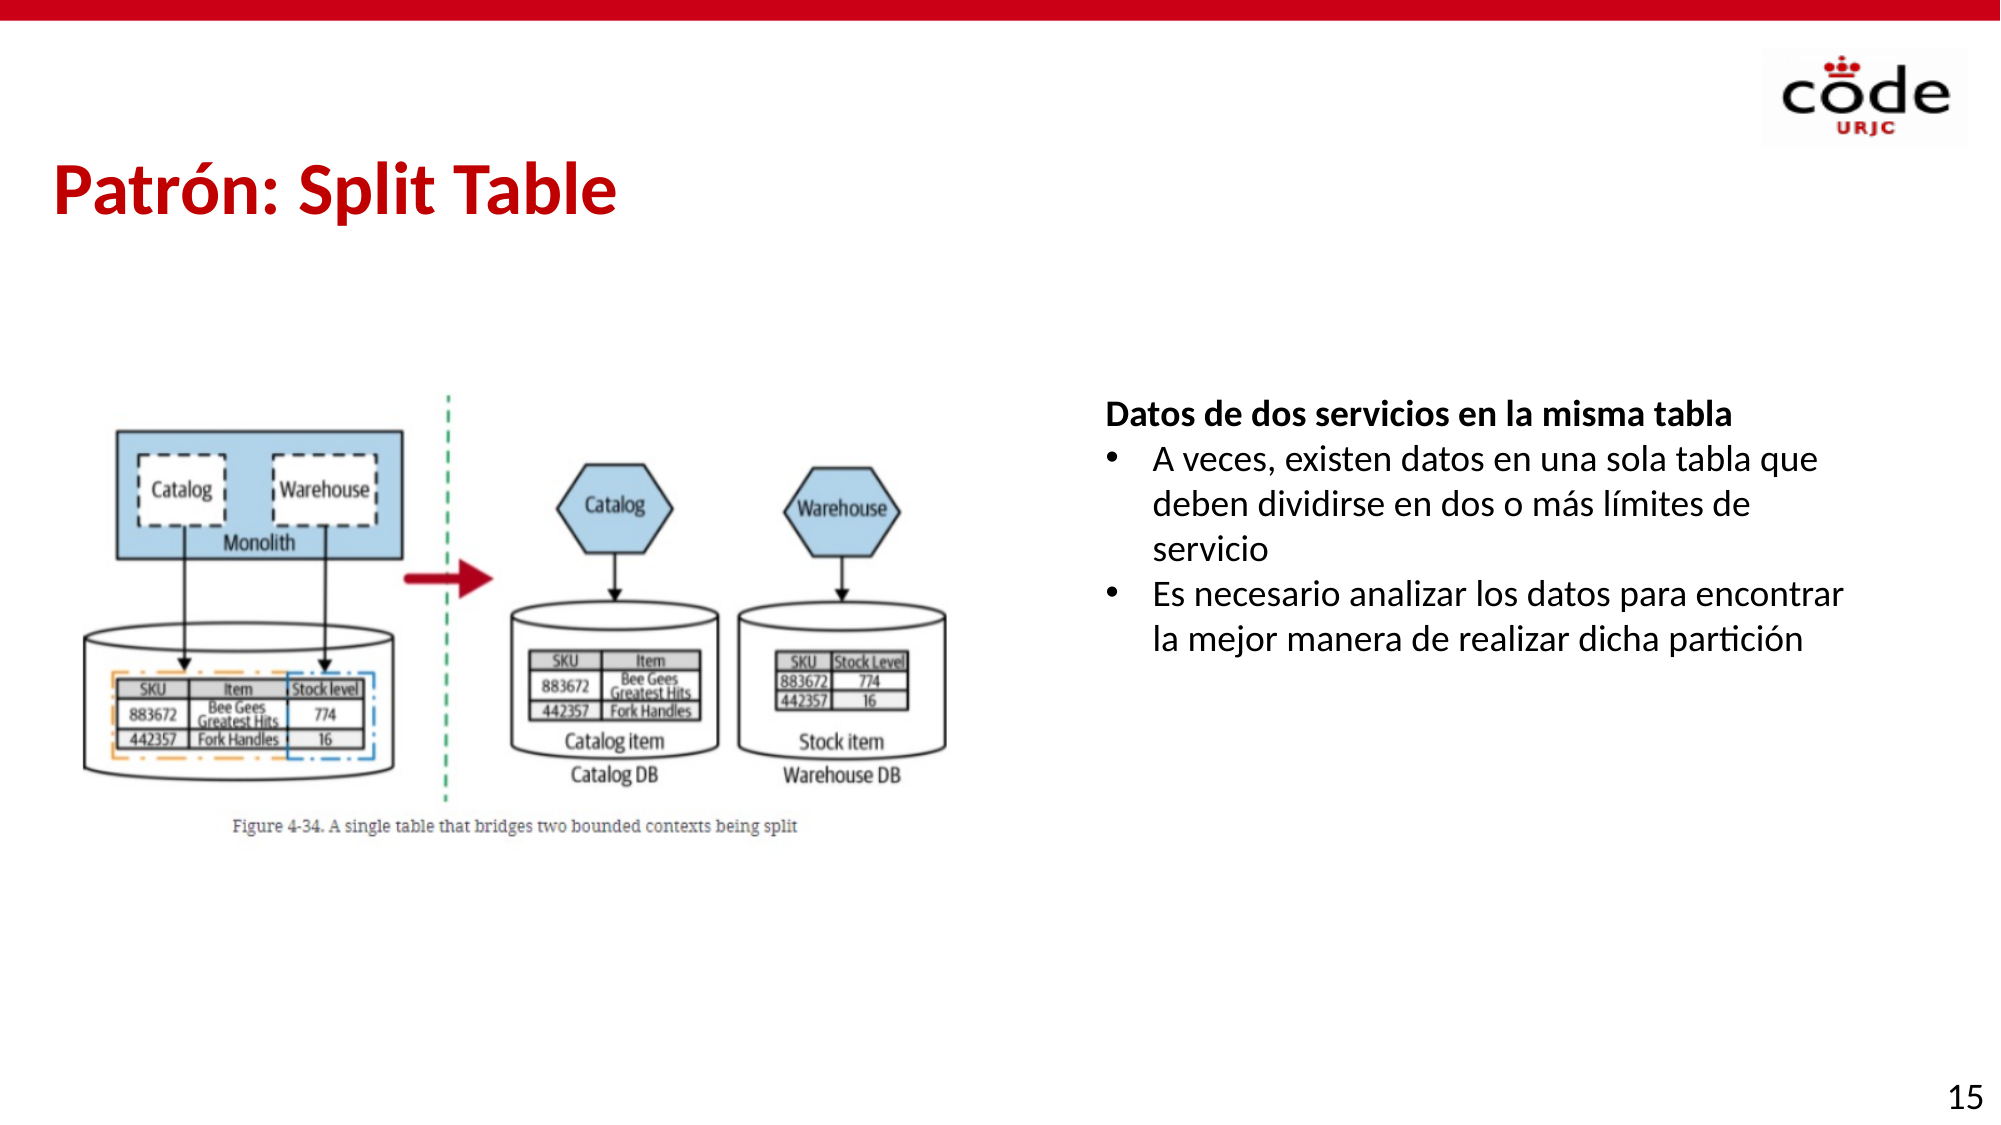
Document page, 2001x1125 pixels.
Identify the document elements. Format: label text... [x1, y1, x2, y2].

text_box Patrón: Split Table [38, 180, 1773, 238]
text_box Datos de dos servicios en la misma tabla A veces, existen datos en una sola tabla que deben dividirse en dos o más límites de servicio Es necesario analizar los datos para encontrar la mejor manera de realizar dicha partición [1090, 381, 1880, 666]
text_box 15 [1931, 1064, 2000, 1125]
picture [38, 353, 1082, 854]
picture [0, 0, 2000, 180]
